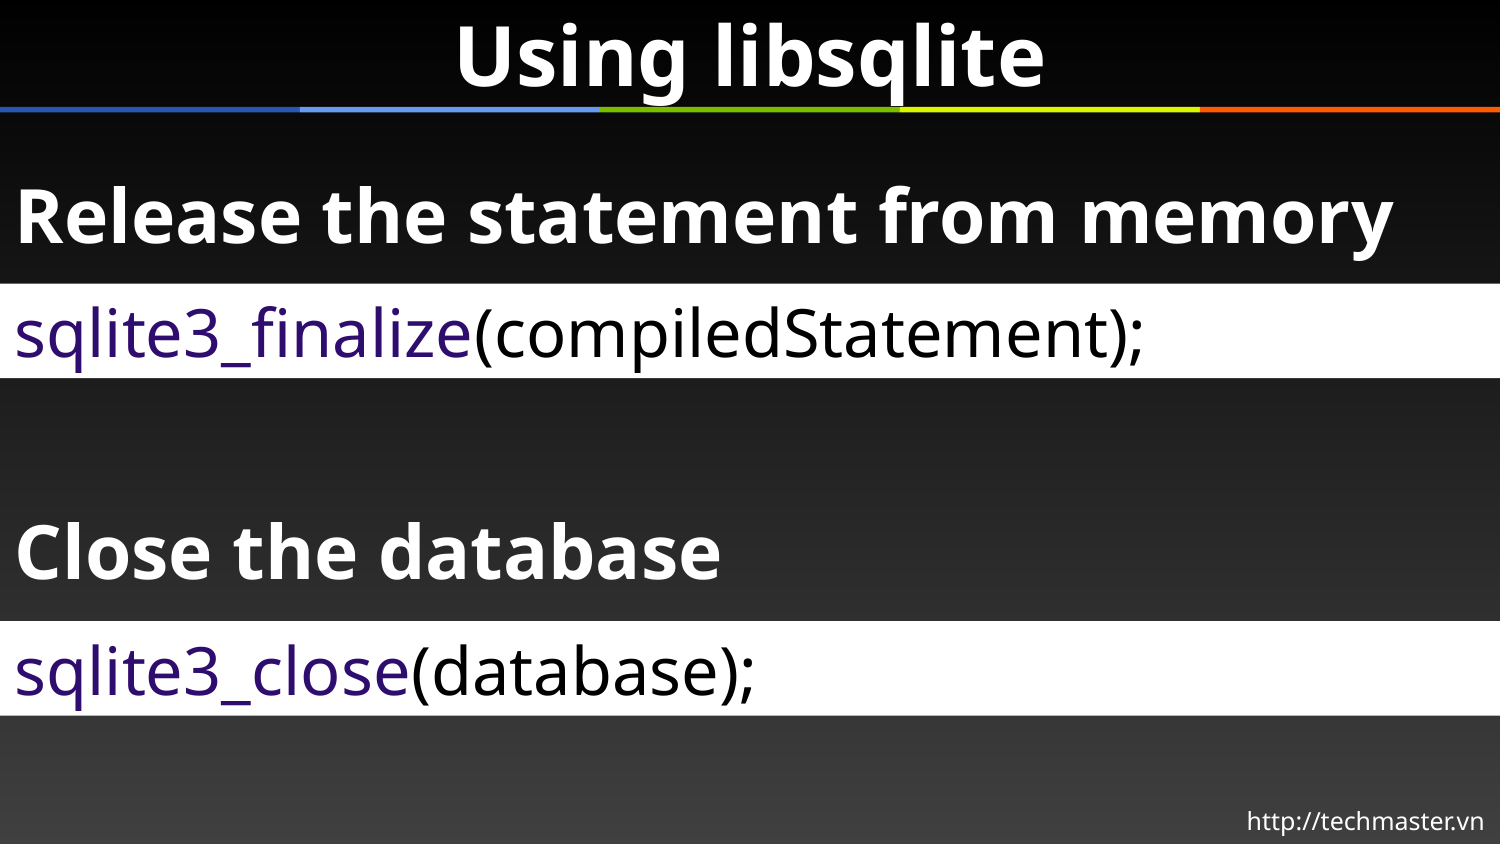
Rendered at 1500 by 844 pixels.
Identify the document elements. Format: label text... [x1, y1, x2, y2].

text_box Close the database [0, 496, 1500, 602]
text_box sqlite3_finalize(compiledStatement); [0, 283, 1500, 379]
text_box sqlite3_close(database); [0, 621, 1500, 716]
title Using libsqlite [0, 9, 1500, 98]
text_box Release the statement from memory [0, 160, 1500, 266]
